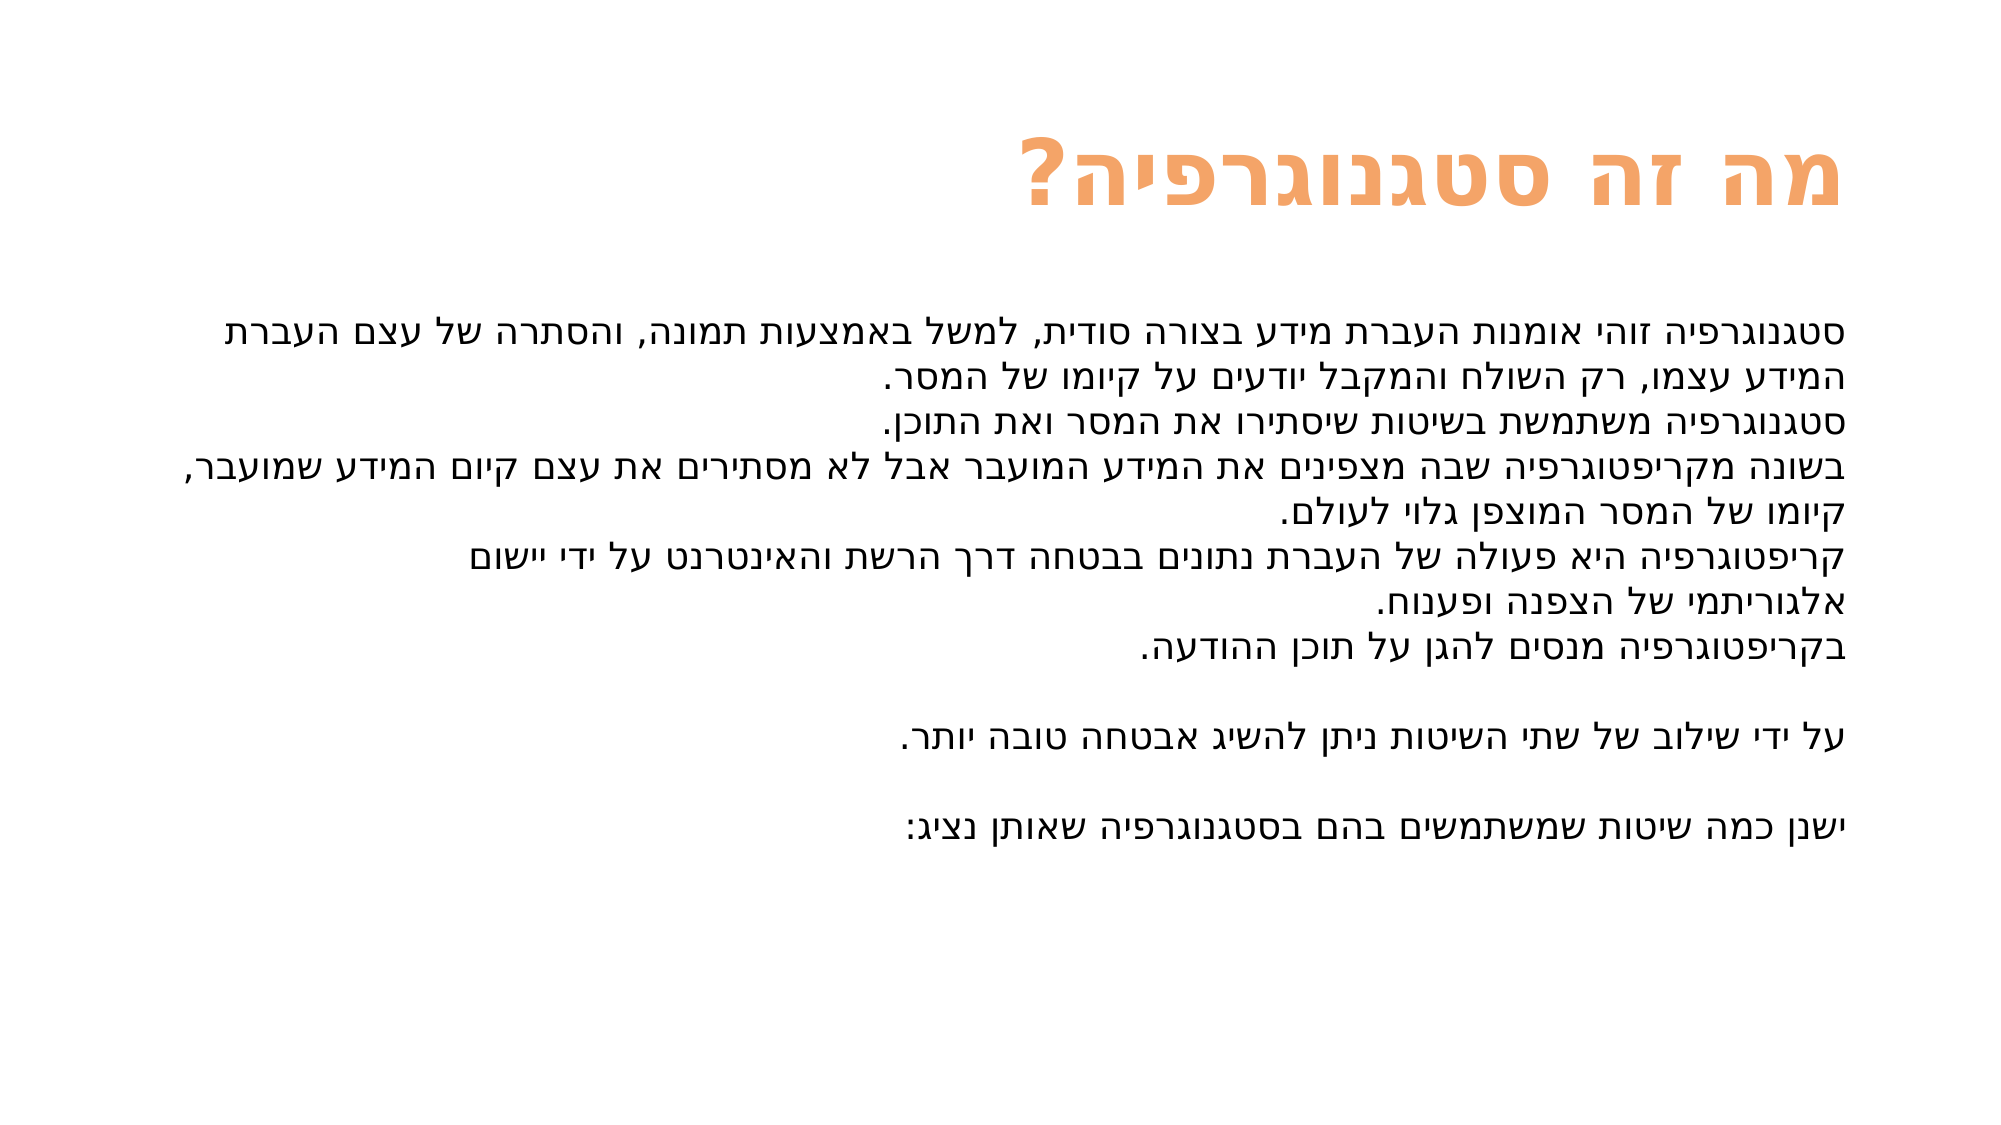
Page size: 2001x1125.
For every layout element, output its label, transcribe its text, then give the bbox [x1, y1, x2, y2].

text_box מה זה סטגנוגרפיה? [137, 59, 1863, 278]
text_box סטגנוגרפיה זוהי אומנות העברת מידע בצורה סודית, למשל באמצעות תמונה, והסתרה של עצם העברת המידע עצמו, רק השולח והמקבל יודעים על קיומו של המסר. סטגנוגרפיה משתמשת בשיטות שיסתירו את המסר ואת התוכן. בשונה מקריפטוגרפיה שבה מצפינים את המידע המועבר אבל לא מסתירים את עצם קיום המידע שמועבר, קיומו של המסר המוצפן גלוי לעולם. קריפטוגרפיה היא פעולה של העברת נתונים בבטחה דרך הרשת והאינטרנט על ידי יישום אלגוריתמי של הצפנה ופענוח. בקריפטוגרפיה מנסים להגן על תוכן ההודעה. על ידי שילוב של שתי השיטות ניתן להשיג אבטחה טובה יותר. ישנן כמה שיטות שמשתמשים בהם בסטגנוגרפיה שאותן נציג: [137, 299, 1863, 1014]
